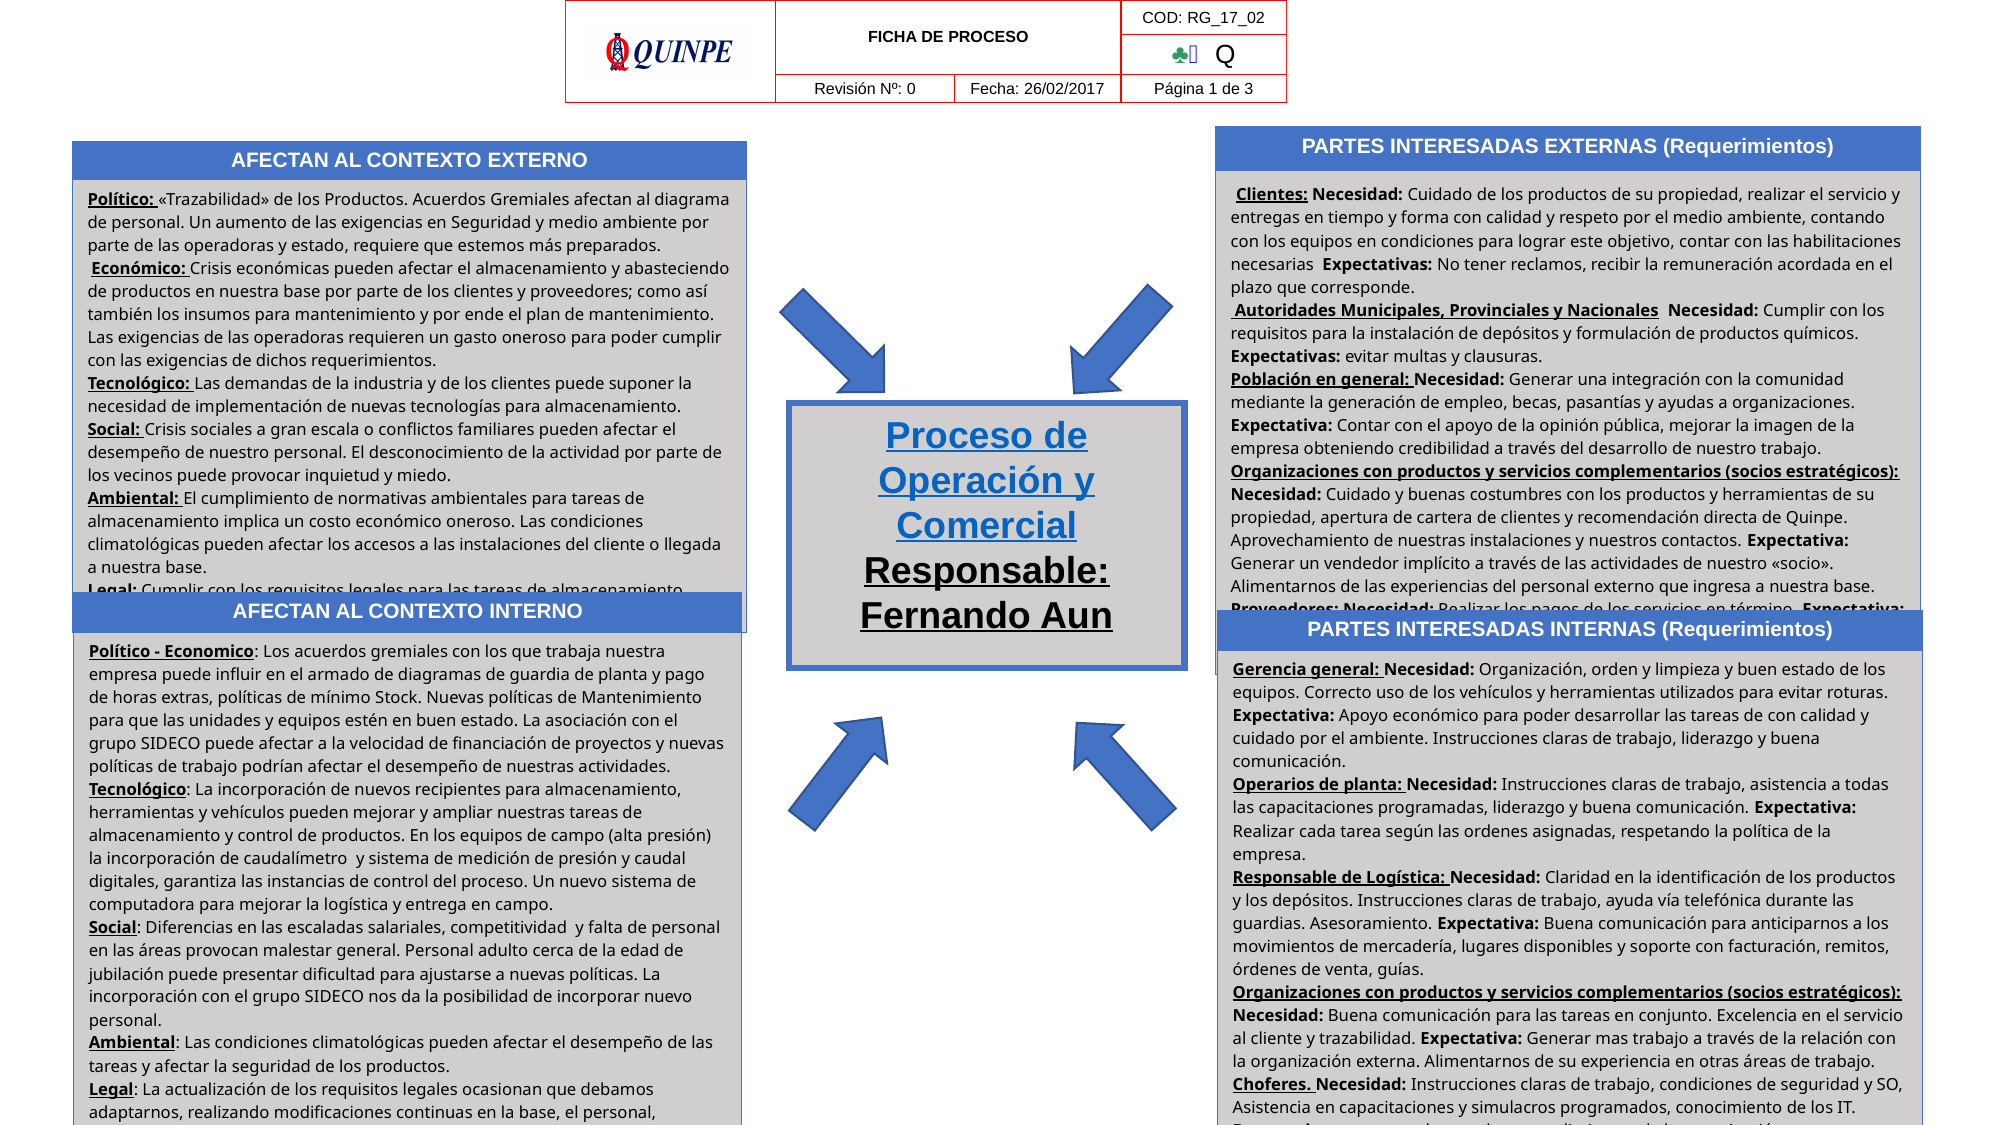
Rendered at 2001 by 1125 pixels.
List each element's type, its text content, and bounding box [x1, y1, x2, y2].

table_cell Político: «Trazabilidad» de los Productos. Acuerdos Gremiales afectan al diagrama de personal. Un aumento de las exigencias en Seguridad y medio ambiente por parte de las operadoras y estado, requiere que estemos más preparados. Económico: Crisis económicas pueden afectar el almacenamiento y abasteciendo de productos en nuestra base por parte de los clientes y proveedores; como así también los insumos para mantenimiento y por ende el plan de mantenimiento. Las exigencias de las operadoras requieren un gasto oneroso para poder cumplir con las exigencias de dichos requerimientos. Tecnológico: Las demandas de la industria y de los clientes puede suponer la necesidad de implementación de nuevas tecnologías para almacenamiento. Social: Crisis sociales a gran escala o conflictos familiares pueden afectar el desempeño de nuestro personal. El desconocimiento de la actividad por parte de los vecinos puede provocar inquietud y miedo. Ambiental: El cumplimiento de normativas ambientales para tareas de almacenamiento implica un costo económico oneroso. Las condiciones climatológicas pueden afectar los accesos a las instalaciones del cliente o llegada a nuestra base. Legal: Cumplir con los requisitos legales para las tareas de almacenamiento implica un costo económico oneroso y una alta utilización de recursos personales. [73, 180, 746, 632]
text_box Proceso de Operación y Comercial Responsable: Fernando Aun [788, 403, 1185, 668]
table_cell Político - Economico: Los acuerdos gremiales con los que trabaja nuestra empresa puede influir en el armado de diagramas de guardia de planta y pago de horas extras, políticas de mínimo Stock. Nuevas políticas de Mantenimiento para que las unidades y equipos estén en buen estado. La asociación con el grupo SIDECO puede afectar a la velocidad de financiación de proyectos y nuevas políticas de trabajo podrían afectar el desempeño de nuestras actividades. Tecnológico: La incorporación de nuevos recipientes para almacenamiento, herramientas y vehículos pueden mejorar y ampliar nuestras tareas de almacenamiento y control de productos. En los equipos de campo (alta presión) la incorporación de caudalímetro y sistema de medición de presión y caudal digitales, garantiza las instancias de control del proceso. Un nuevo sistema de computadora para mejorar la logística y entrega en campo. Social: Diferencias en las escaladas salariales, competitividad y falta de personal en las áreas provocan malestar general. Personal adulto cerca de la edad de jubilación puede presentar dificultad para ajustarse a nuevas políticas. La incorporación con el grupo SIDECO nos da la posibilidad de incorporar nuevo personal. Ambiental: Las condiciones climatológicas pueden afectar el desempeño de las tareas y afectar la seguridad de los productos. Legal: La actualización de los requisitos legales ocasionan que debamos adaptarnos, realizando modificaciones continuas en la base, el personal, habilitaciones, entre otros. [74, 633, 741, 1125]
text_box [778, 287, 886, 394]
table_header PARTES INTERESADAS INTERNAS (Requerimientos) [1218, 611, 1922, 650]
table_header PARTES INTERESADAS EXTERNAS (Requerimientos) [1216, 127, 1920, 170]
text_box [787, 716, 889, 832]
table_header AFECTAN AL CONTEXTO INTERNO [74, 593, 741, 632]
text_box [1073, 721, 1178, 832]
table_cell Clientes: Necesidad: Cuidado de los productos de su propiedad, realizar el servicio y entregas en tiempo y forma con calidad y respeto por el medio ambiente, contando con los equipos en condiciones para lograr este objetivo, contar con las habilitaciones necesarias Expectativas: No tener reclamos, recibir la remuneración acordada en el plazo que corresponde. Autoridades Municipales, Provinciales y Nacionales Necesidad: Cumplir con los requisitos para la instalación de depósitos y formulación de productos químicos. Expectativas: evitar multas y clausuras. Población en general: Necesidad: Generar una integración con la comunidad mediante la generación de empleo, becas, pasantías y ayudas a organizaciones. Expectativa: Contar con el apoyo de la opinión pública, mejorar la imagen de la empresa obteniendo credibilidad a través del desarrollo de nuestro trabajo. Organizaciones con productos y servicios complementarios (socios estratégicos): Necesidad: Cuidado y buenas costumbres con los productos y herramientas de su propiedad, apertura de cartera de clientes y recomendación directa de Quinpe. Aprovechamiento de nuestras instalaciones y nuestros contactos. Expectativa: Generar un vendedor implícito a través de las actividades de nuestro «socio». Alimentarnos de las experiencias del personal externo que ingresa a nuestra base. Proveedores: Necesidad: Realizar los pagos de los servicios en término. Expectativa: Rápida respuesta ante entregas de insumos y reparaciones de urgencia, buen servicio y buena financiación. [1216, 171, 1920, 674]
table_cell Gerencia general: Necesidad: Organización, orden y limpieza y buen estado de los equipos. Correcto uso de los vehículos y herramientas utilizados para evitar roturas. Expectativa: Apoyo económico para poder desarrollar las tareas de con calidad y cuidado por el ambiente. Instrucciones claras de trabajo, liderazgo y buena comunicación. Operarios de planta: Necesidad: Instrucciones claras de trabajo, asistencia a todas las capacitaciones programadas, liderazgo y buena comunicación. Expectativa: Realizar cada tarea según las ordenes asignadas, respetando la política de la empresa. Responsable de Logística: Necesidad: Claridad en la identificación de los productos y los depósitos. Instrucciones claras de trabajo, ayuda vía telefónica durante las guardias. Asesoramiento. Expectativa: Buena comunicación para anticiparnos a los movimientos de mercadería, lugares disponibles y soporte con facturación, remitos, órdenes de venta, guías. Organizaciones con productos y servicios complementarios (socios estratégicos): Necesidad: Buena comunicación para las tareas en conjunto. Excelencia en el servicio al cliente y trazabilidad. Expectativa: Generar mas trabajo a través de la relación con la organización externa. Alimentarnos de su experiencia en otras áreas de trabajo. Choferes. Necesidad: Instrucciones claras de trabajo, condiciones de seguridad y SO, Asistencia en capacitaciones y simulacros programados, conocimiento de los IT. Expectativas: que cumplan con los procedimientos de la organización y se desempeñen de acuerdo a su perfil de puestos y la política de la organización. Supervisor de Mantenimiento y Operaciones: Necesidad: Buena comunicación al momento de gestionar las ventas, trabajo en equipo, rápida respuesta ante el cliente, estar capacitado para el puesto, conocimiento de las políticas de la organización y buena gestión de los recursos de la compañía. Expectativa: Velocidad y eficiencia para realizar las tareas operativas. Buena comunicación y compañerismo. Responsable de supervisión de operaciones . Necesidad: Contar con el respaldo de la gerencia para poder llevar a cabo las tareas de mantenimiento según la «Política de Mantenimiento», conocimiento de las políticas de la organización . Expectativa: Compromiso y liderazgo para las tareas de mantenimiento, procesos de planta y manejo de personal. Personal de la empresa en general: Necesidad: Contar con los equipos de trabajo en condiciones y operativos cada vez que se necesiten usar. Tener recambio en caso de rotura o avería, conocimiento de las políticas de la organización Expectativa: Correcto uso de los equipos, evitando los maltratos, para alargar la vida útil de cada equipo y evitar roturas. Responsable de base: Necesidad: Amplio conocimiento de los procesos operativos, conocimiento de las políticas de la organización y IT, compromiso con el Medio Ambiente, rápida respuesta . Expectativa: Liderazgo en materia operativa, cumplimiento de todos los procesos y ambientales. Responsable de ventas: Necesidad: Buena capacidad de respuesta, conocimiento de los servicios, buena comunicación con el cliente, conocimiento de las políticas de la organización. Expectativa: Capacidad de negociación y entrada a nuevos mercados. Desarrollador de Negocios Oil & Gas: Necesidad: Asesoramiento respecto a la situación del mercado, buena relación con el clientes y proveedores, rápida respuesta a las necesidades del cliente. Expectativa: Liderazgo en materia operativa y presencia en reuniones clave, rapida incorporacion de nuevos productos al mercado. [1218, 651, 1922, 1125]
table_header AFECTAN AL CONTEXTO EXTERNO [73, 142, 746, 179]
picture [565, 0, 1287, 124]
text_box [1070, 283, 1174, 395]
